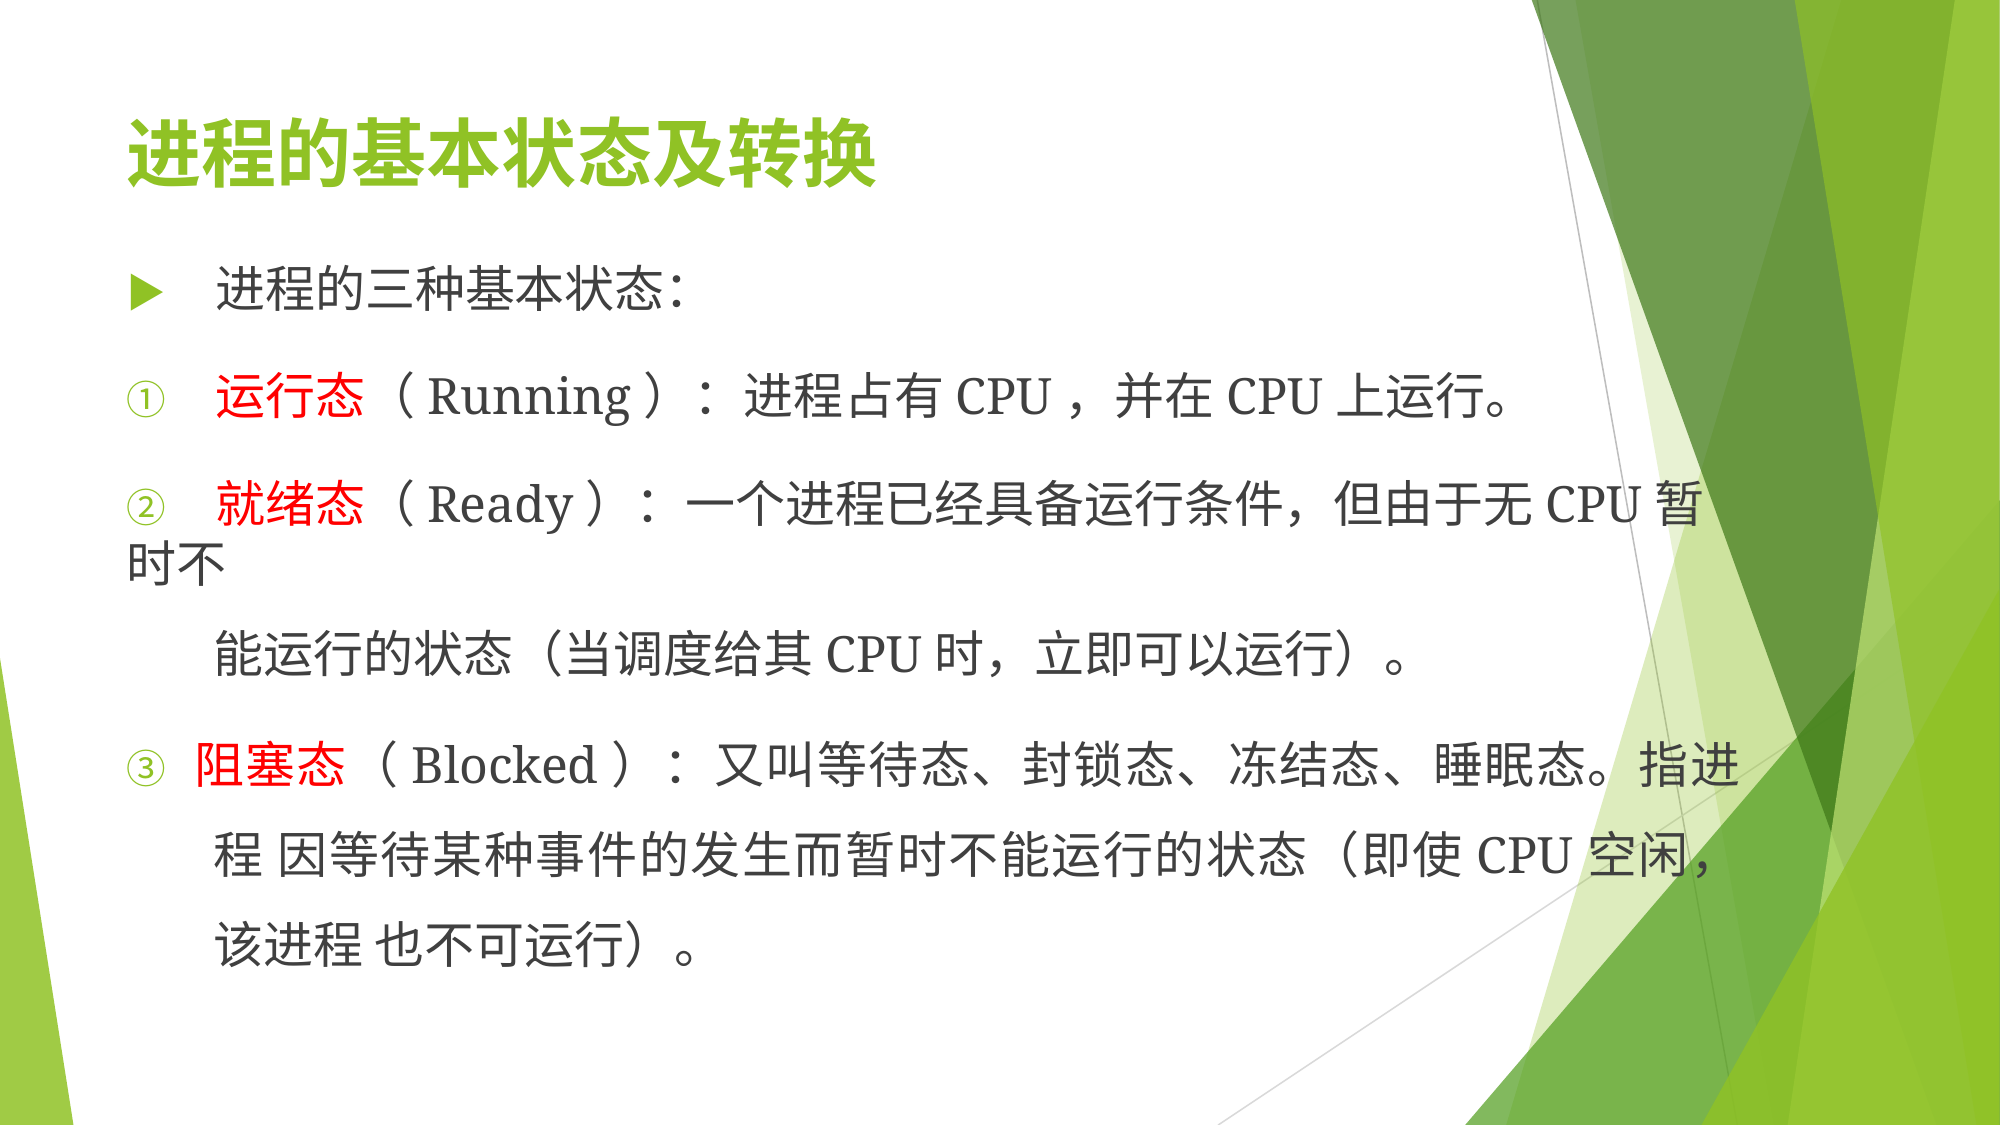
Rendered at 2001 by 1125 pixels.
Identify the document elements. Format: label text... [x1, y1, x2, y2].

title 进程的基本状态及转换 [124, 104, 881, 255]
text_box ▶ 进程的三种基本状态： ① 运行态（Running）：进程占有CPU，并在CPU上运行。 ② 就绪态（Ready）：一个进程已经具备运行条件，但由于无CPU暂时不 能运行的状态（当调度给其CPU时，立即可以运行）。 ③ 阻塞态（Blocked）：又叫等待态、封锁态、冻结态、睡眠态。指进程 因等待某种事件的发生而暂时不能运行的状态（即使CPU空闲，该进程 也不可运行）。 [124, 255, 1741, 974]
